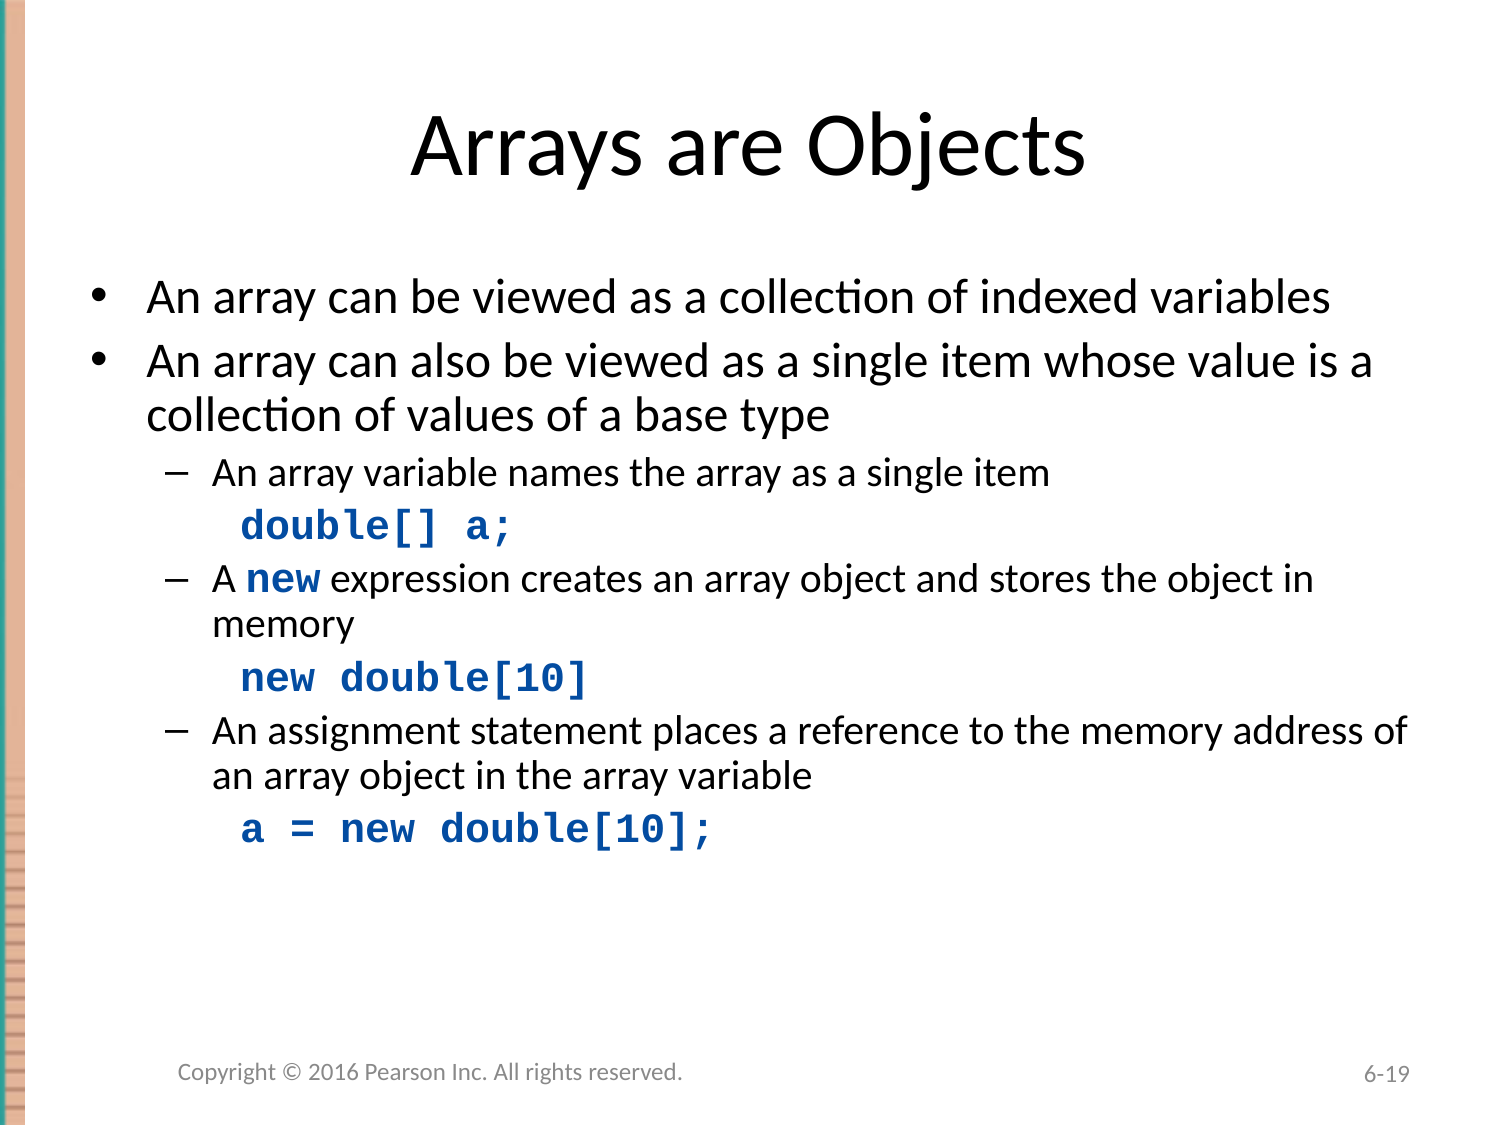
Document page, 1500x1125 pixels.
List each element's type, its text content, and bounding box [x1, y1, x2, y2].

slide_number 6-19 [1074, 1042, 1425, 1103]
title Arrays are Objects [75, 45, 1425, 233]
picture [0, 0, 25, 1125]
list An array can be viewed as a collection of indexed variables An array can also be viewed as a single item whose value is a collection of values of a base type An array variable names the array as a single item double[] a; A new expression creates an array object and stores the object in memory new double[10] An assignment statement places a reference to the memory address of an array object in the array variable a = new double[10]; [75, 262, 1425, 1005]
footer Copyright © 2016 Pearson Inc. All rights reserved. [75, 1040, 788, 1100]
